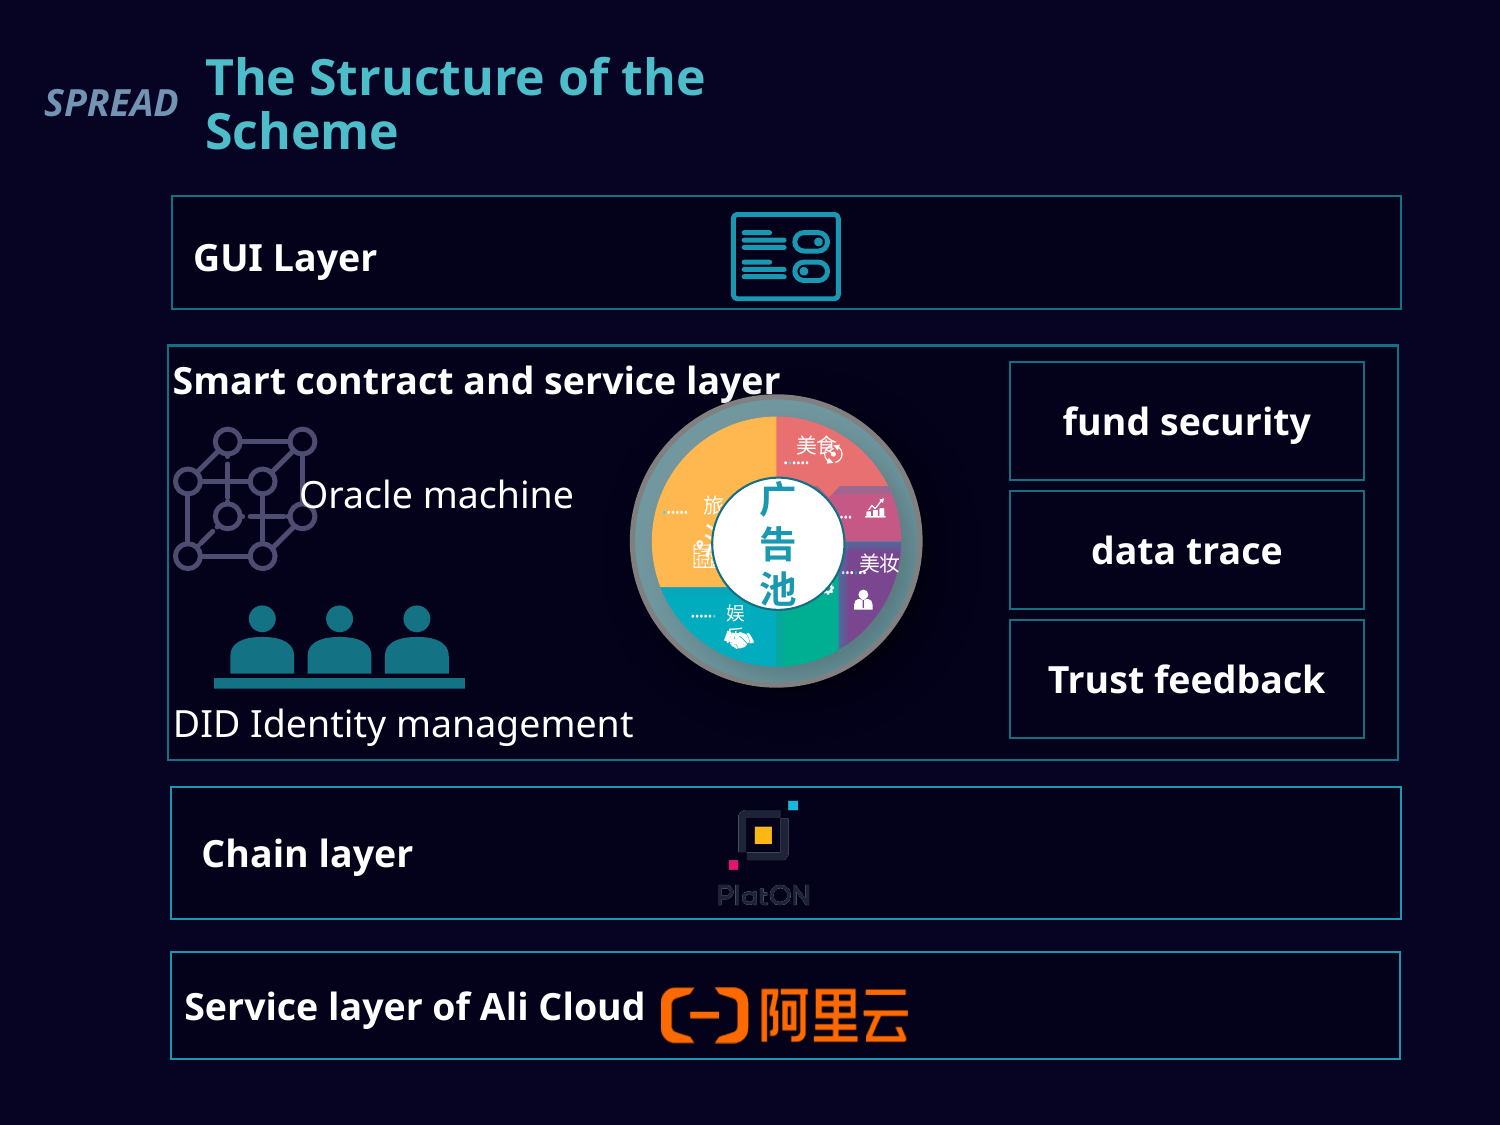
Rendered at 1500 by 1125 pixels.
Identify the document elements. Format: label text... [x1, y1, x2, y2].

text_box [170, 951, 1401, 1060]
picture [661, 987, 908, 1044]
text_box [167, 344, 1399, 761]
text_box DID Identity management [158, 693, 649, 798]
text_box Trust feedback [1009, 619, 1365, 739]
text_box fund security [1009, 361, 1365, 481]
text_box Service layer of Ali Cloud [169, 975, 662, 1036]
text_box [214, 605, 465, 689]
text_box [733, 214, 839, 299]
text_box Smart contract and service layer [158, 349, 797, 410]
text_box [170, 786, 683, 920]
picture [172, 425, 319, 572]
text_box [632, 396, 937, 686]
text_box Chain layer [186, 822, 683, 883]
text_box Oracle machine [319, 463, 590, 523]
text_box SPREAD [29, 71, 243, 131]
text_box data trace [1009, 490, 1365, 610]
text_box [843, 786, 1402, 920]
text_box [171, 195, 1402, 310]
picture [683, 773, 843, 933]
text_box GUI Layer [178, 226, 393, 287]
title The Structure of the Scheme [190, 71, 884, 141]
